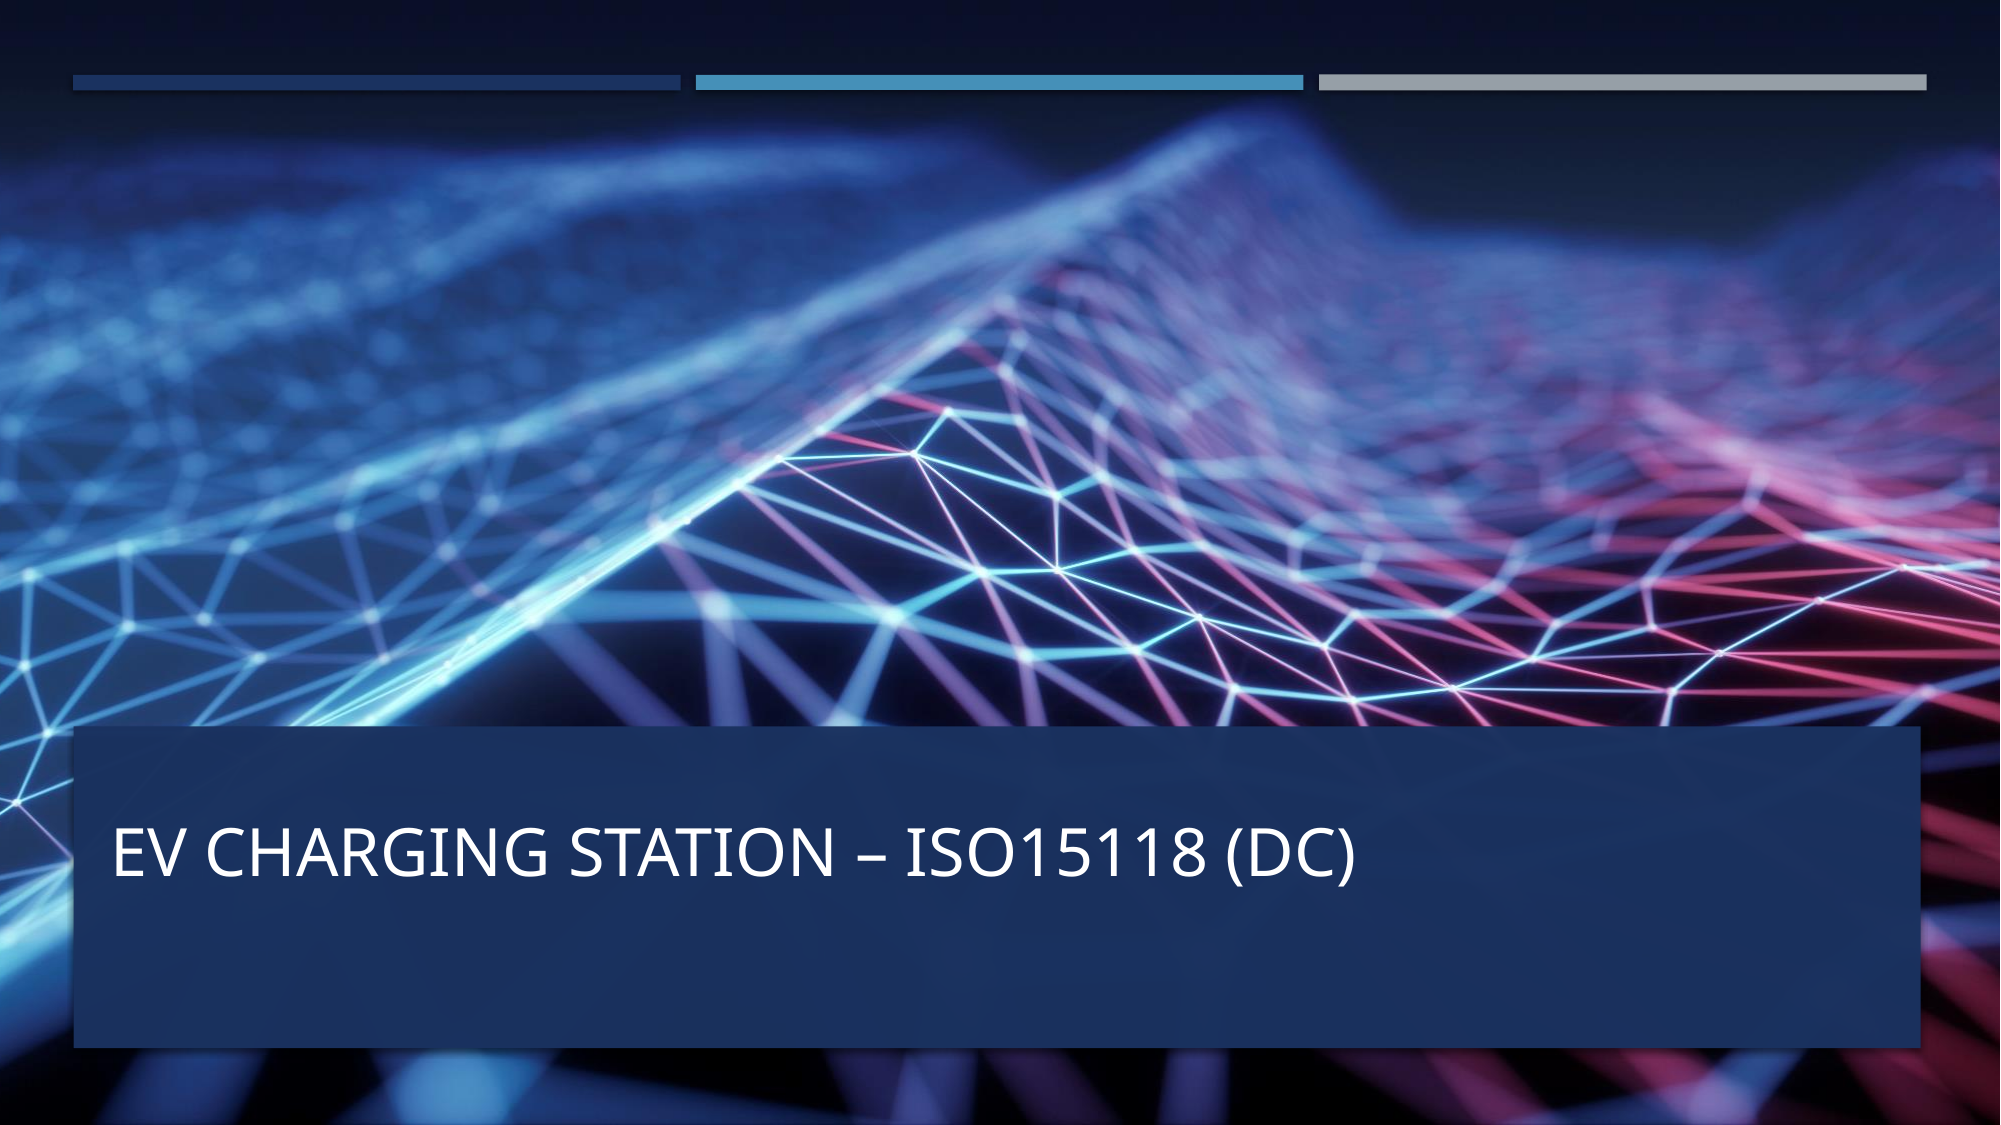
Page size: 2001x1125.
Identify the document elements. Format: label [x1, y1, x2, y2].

picture [0, 0, 2000, 1125]
text_box [72, 73, 1928, 92]
